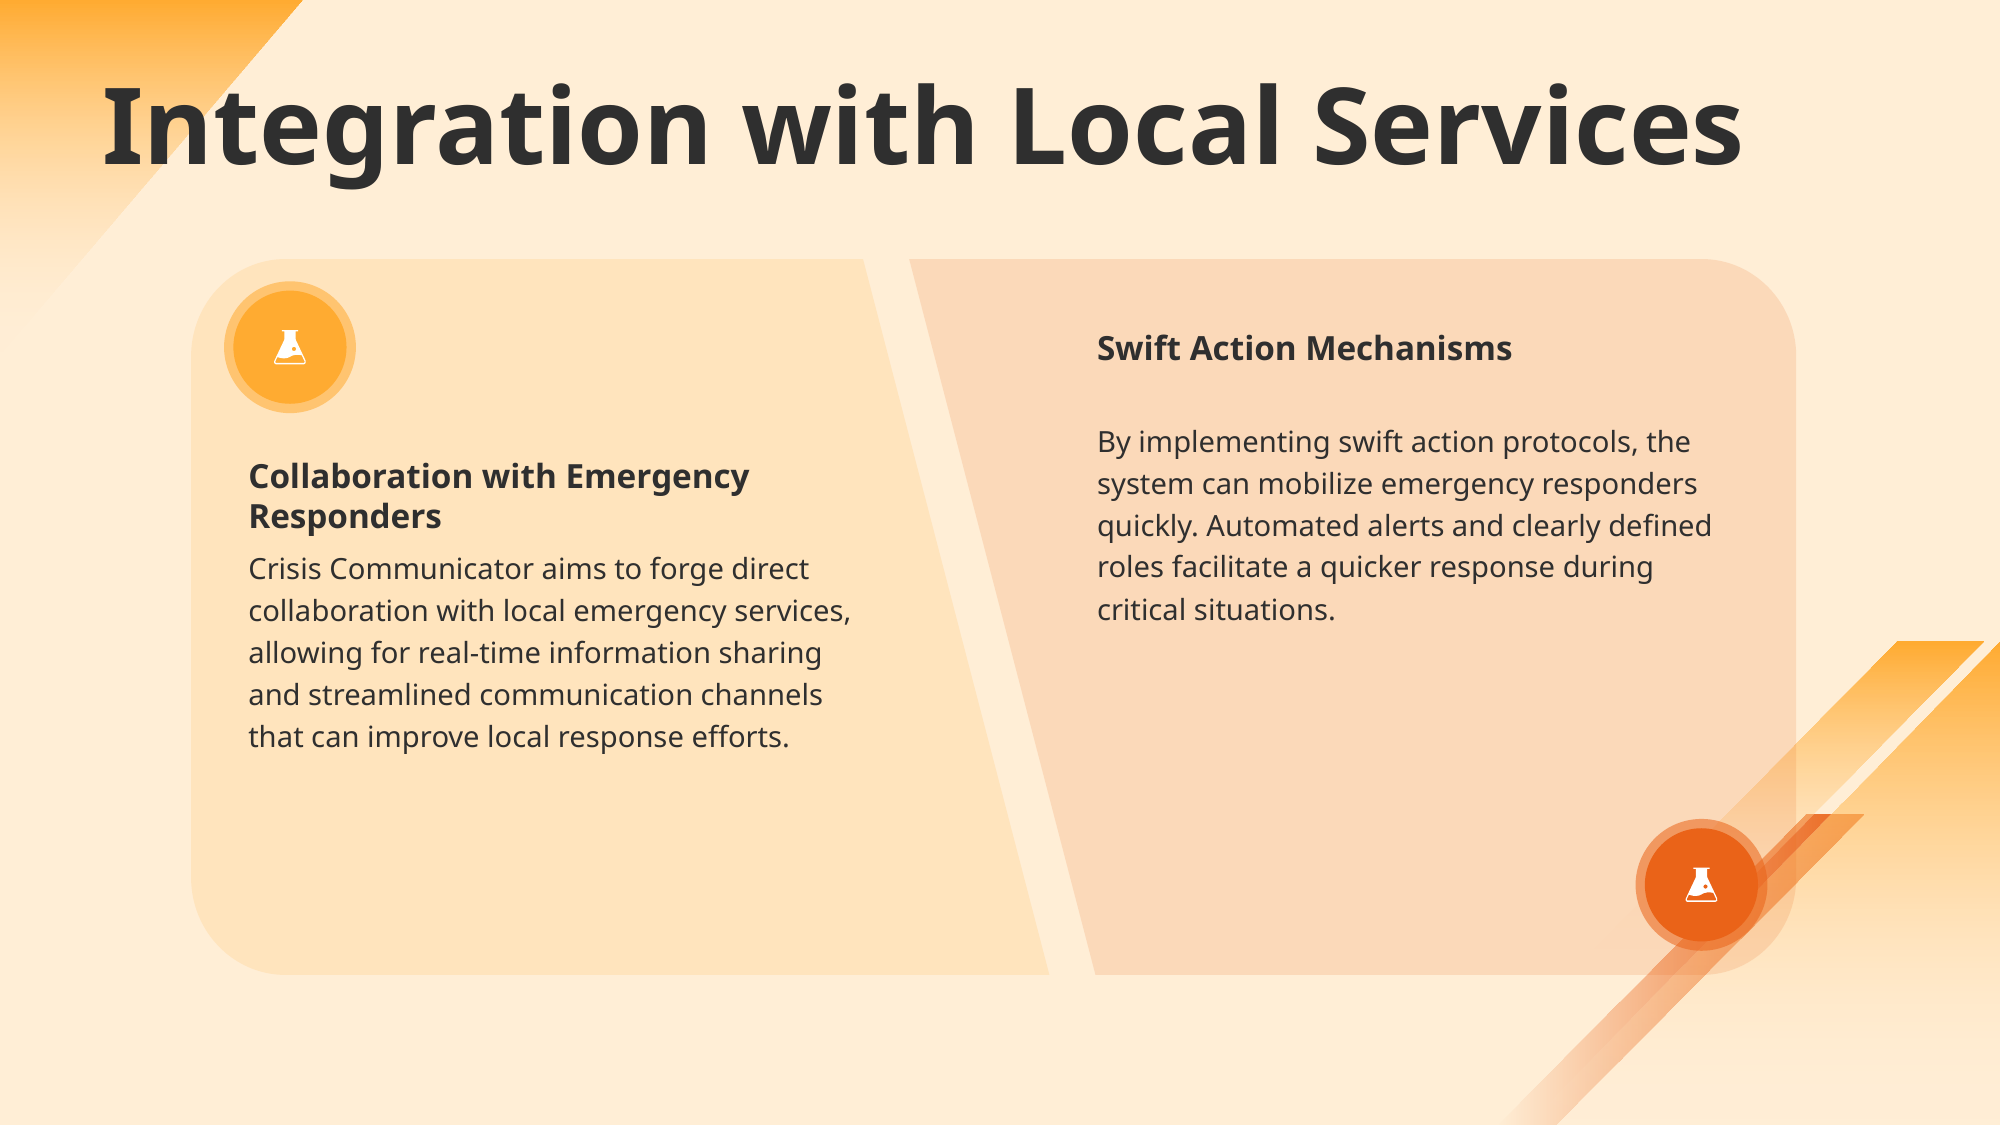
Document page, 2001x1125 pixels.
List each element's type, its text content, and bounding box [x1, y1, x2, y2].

text_box [1685, 867, 1718, 902]
text_box [274, 330, 306, 365]
text_box [224, 281, 356, 414]
text_box Crisis Communicator aims to forge direct collaboration with local emergency services, allowing for real-time information sharing and streamlined communication channels that can improve local response efforts. [233, 543, 888, 761]
text_box [191, 259, 1050, 975]
text_box By implementing swift action protocols, the system can mobilize emergency responders quickly. Automated alerts and clearly defined roles facilitate a quicker response during critical situations. [1082, 408, 1737, 634]
text_box [909, 259, 1797, 975]
text_box Collaboration with Emergency Responders [233, 447, 888, 543]
text_box [1635, 818, 1768, 951]
text_box Swift Action Mechanisms [1082, 319, 1737, 375]
title Integration with Local Services [87, 24, 1869, 194]
text_box [233, 290, 347, 404]
text_box [1644, 828, 1759, 942]
